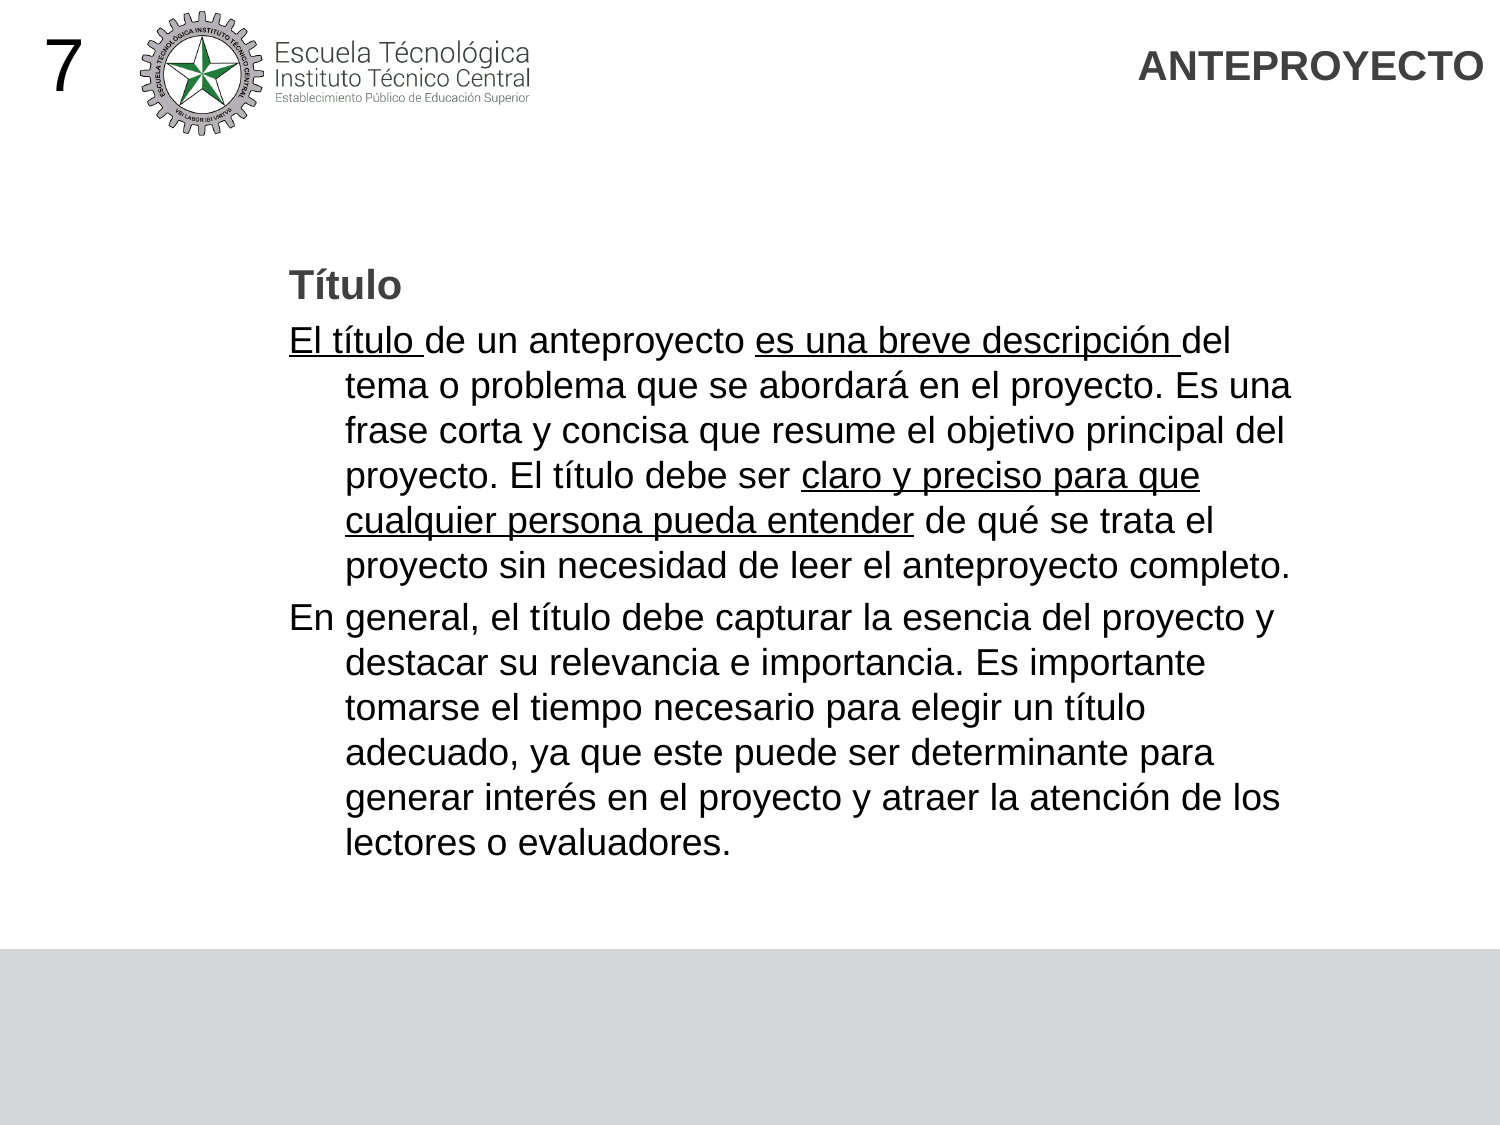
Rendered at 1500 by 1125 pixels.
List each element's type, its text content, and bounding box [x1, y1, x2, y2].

text_box Título El título de un anteproyecto es una breve descripción del tema o problema que se abordará en el proyecto. Es una frase corta y concisa que resume el objetivo principal del proyecto. El título debe ser claro y preciso para que cualquier persona pueda entender de qué se trata el proyecto sin necesidad de leer el anteproyecto completo. En general, el título debe capturar la esencia del proyecto y destacar su relevancia e importancia. Es importante tomarse el tiempo necesario para elegir un título adecuado, ya que este puede ser determinante para generar interés en el proyecto y atraer la atención de los lectores o evaluadores. [274, 250, 1324, 903]
picture [130, 7, 538, 138]
text_box 7 [0, 0, 128, 114]
text_box ANTEPROYECTO [538, 31, 1500, 114]
